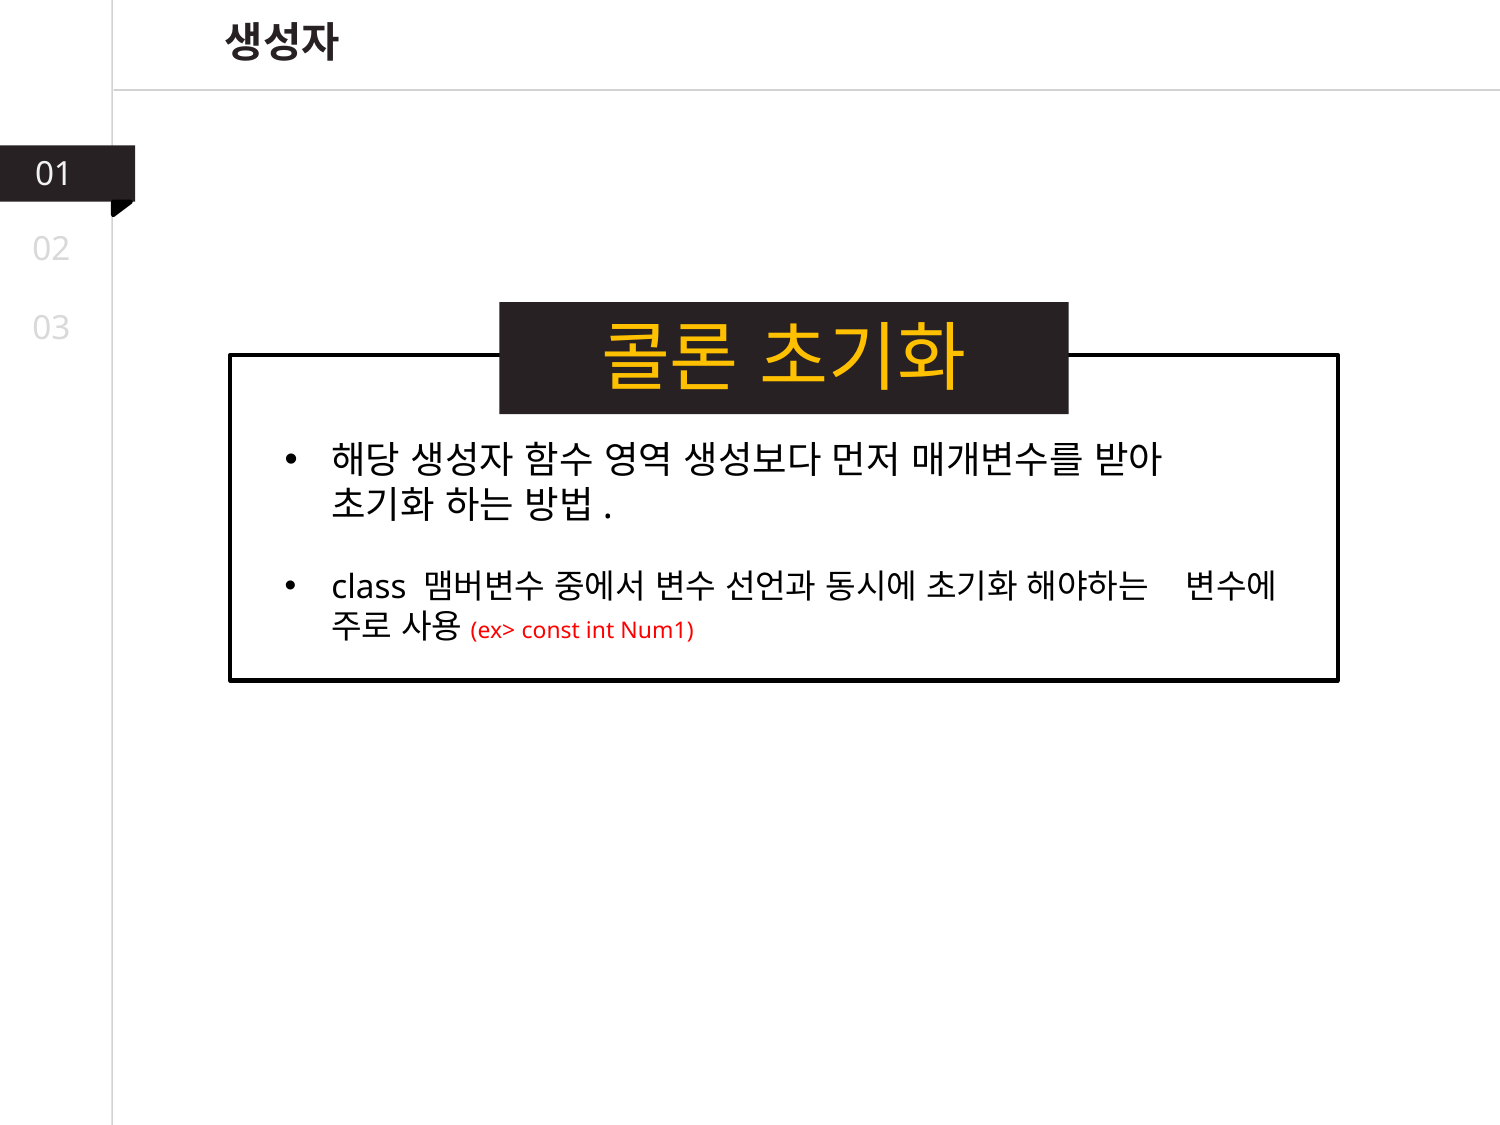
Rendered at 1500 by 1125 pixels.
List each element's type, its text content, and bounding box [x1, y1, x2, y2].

text_box 02 [17, 219, 92, 275]
text_box [0, 143, 107, 204]
text_box 01 [20, 144, 107, 200]
text_box 생성자 [121, 8, 443, 74]
text_box 03 [17, 298, 92, 354]
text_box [229, 301, 1338, 681]
text_box [117, 199, 133, 215]
text_box [117, 143, 137, 204]
